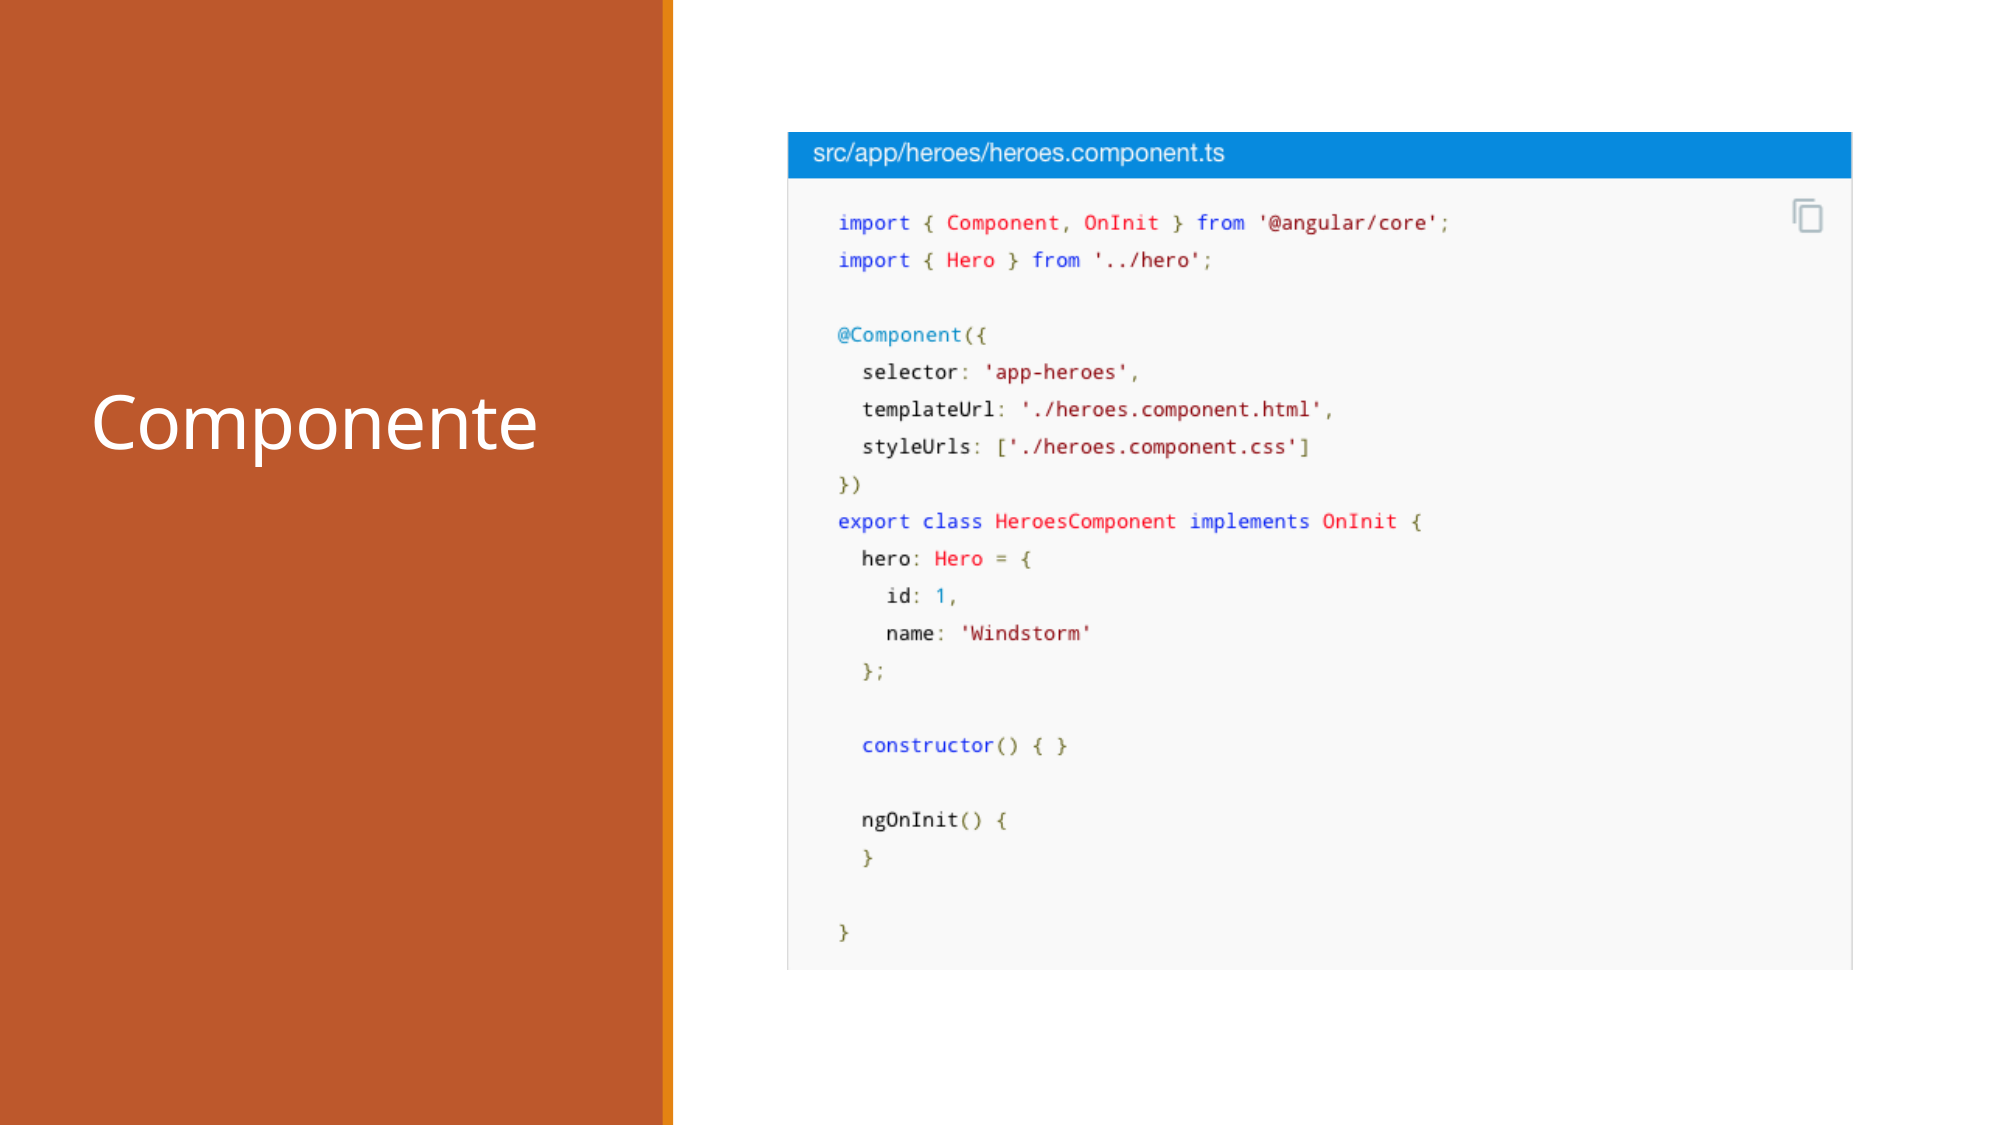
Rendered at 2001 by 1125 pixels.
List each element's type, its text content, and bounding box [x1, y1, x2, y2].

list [786, 132, 1854, 971]
title Componente [75, 97, 600, 473]
